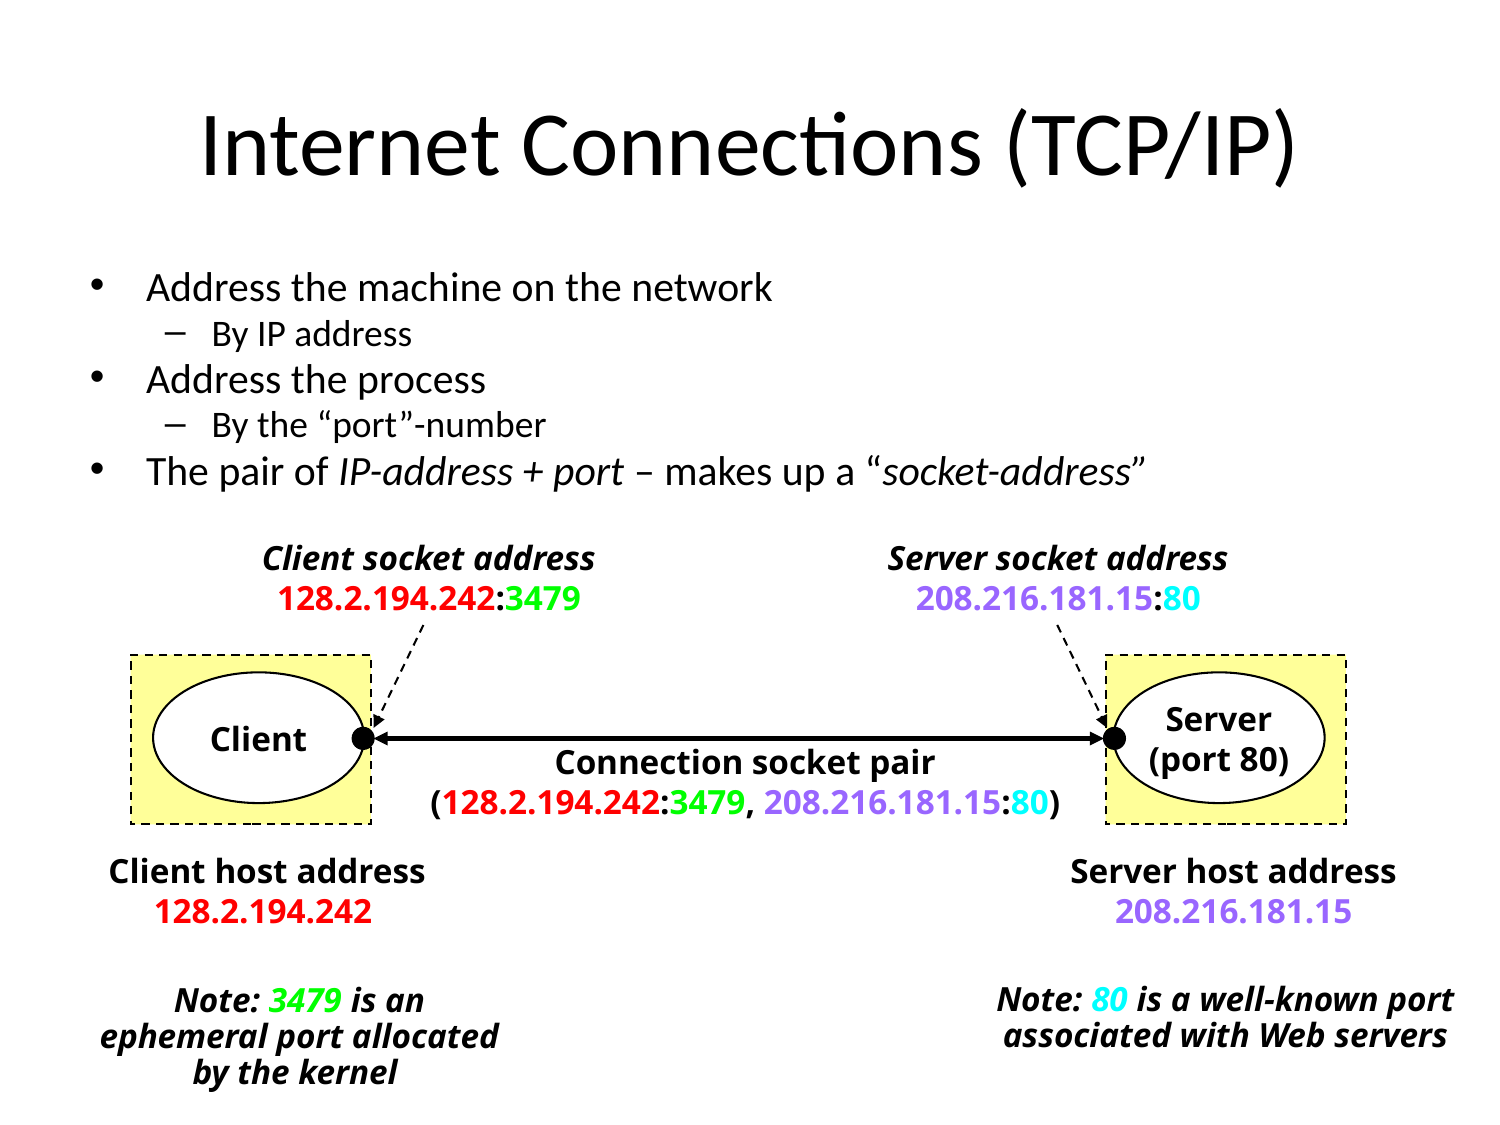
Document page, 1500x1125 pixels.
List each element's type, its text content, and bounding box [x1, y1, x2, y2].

text_box Client [153, 672, 363, 804]
text_box Client socket address 128.2.194.242:3479 [247, 566, 612, 625]
text_box [374, 732, 1103, 745]
title Internet Connections (TCP/IP) [75, 45, 1425, 233]
list Address the machine on the network By IP address Address the process By the “port”-number The pair of IP-address + port – makes up a “socket-address” [75, 262, 1425, 566]
text_box Server host address 208.216.181.15 [1055, 842, 1412, 938]
text_box [130, 654, 371, 825]
text_box [352, 727, 374, 749]
text_box Connection socket pair (128.2.194.242:3479, 208.216.181.15:80) [415, 733, 1075, 738]
text_box Note: 80 is a well-known port associated with Web servers [981, 975, 1470, 1062]
text_box [1105, 654, 1346, 825]
text_box [1096, 713, 1108, 728]
text_box Client host address 128.2.194.242 [93, 842, 441, 938]
text_box Note: 3479 is an ephemeral port allocated by the kernel [84, 976, 515, 1100]
text_box [373, 713, 385, 728]
text_box Connection socket pair (128.2.194.242:3479, 208.216.181.15:80) [415, 739, 1075, 829]
text_box Server socket address 208.216.181.15:80 [846, 566, 1271, 625]
text_box [1103, 727, 1126, 749]
text_box Server (port 80) [1114, 672, 1325, 804]
